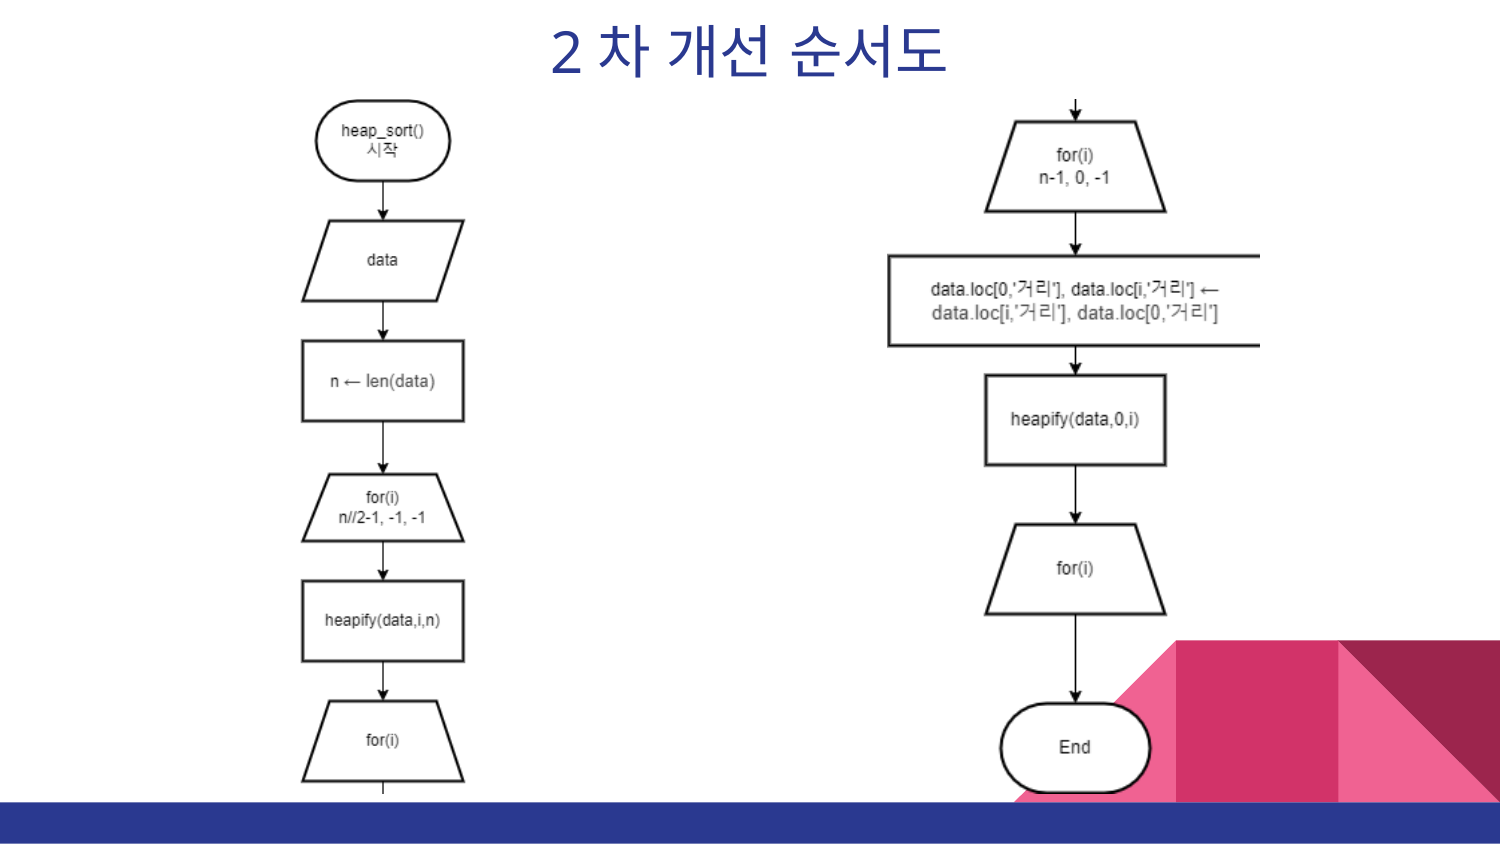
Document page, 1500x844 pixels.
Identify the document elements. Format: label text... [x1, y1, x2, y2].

picture [214, 99, 547, 794]
picture [887, 99, 1260, 794]
title 2차 개선 순서도 [51, 0, 1449, 100]
